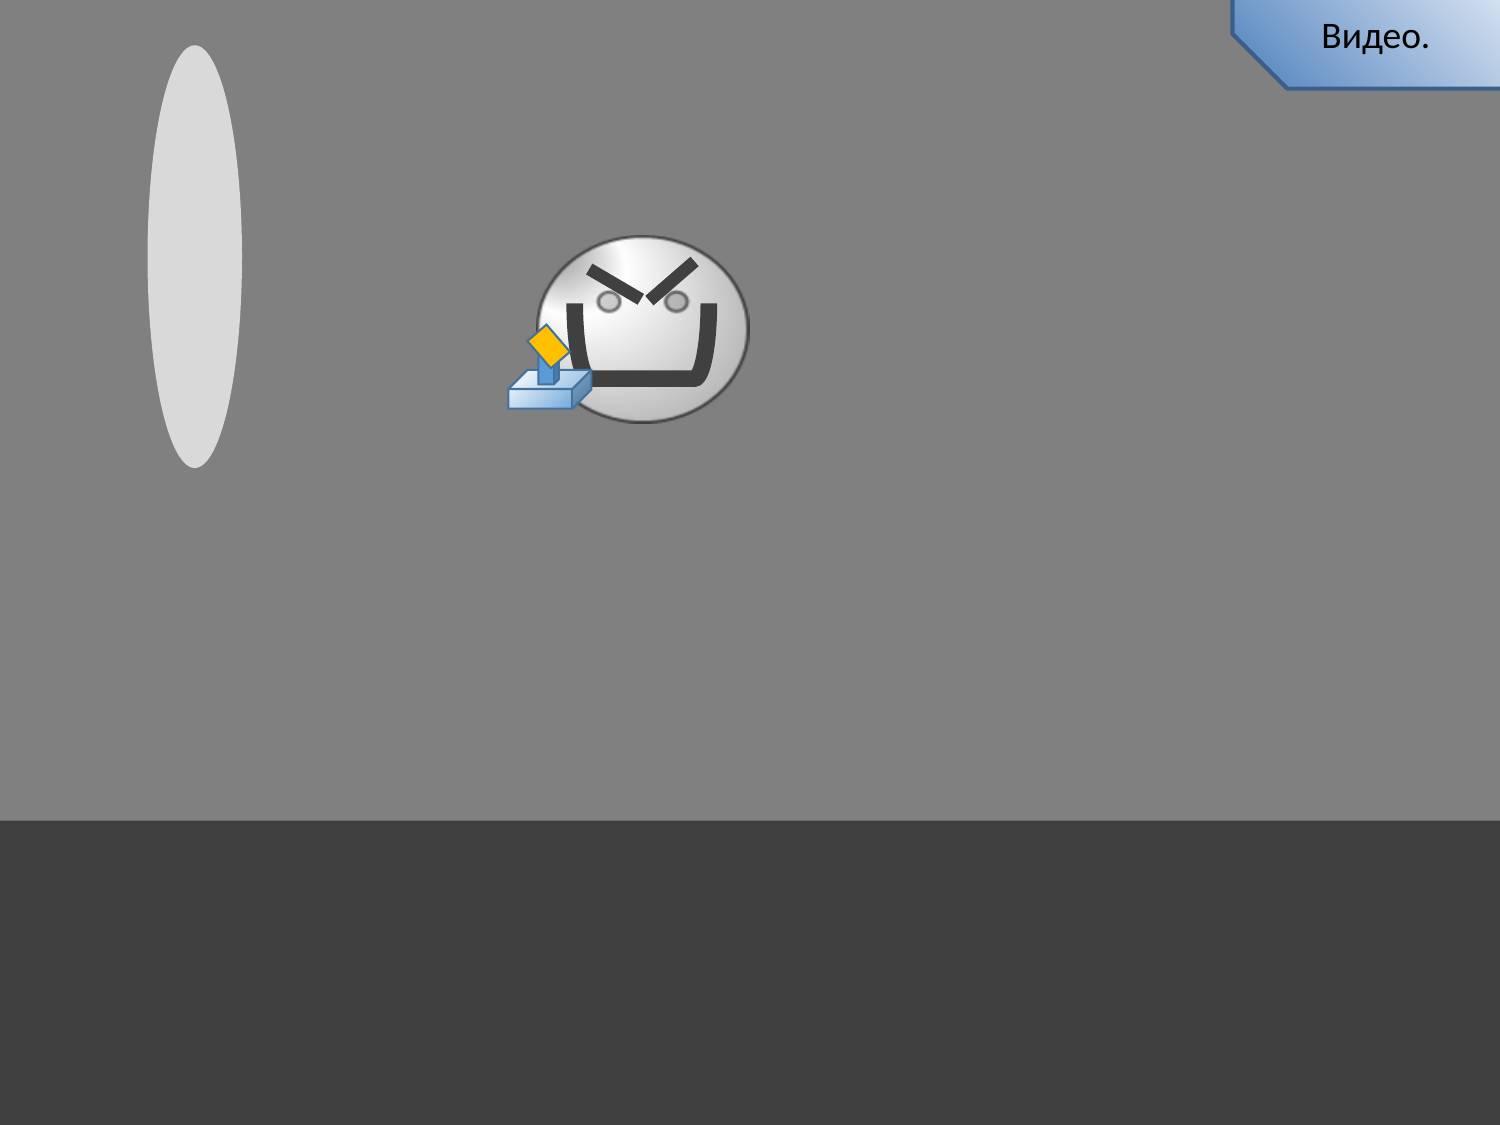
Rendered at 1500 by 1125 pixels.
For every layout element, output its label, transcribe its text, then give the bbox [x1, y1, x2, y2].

text_box [0, 0, 1500, 821]
text_box Видео. . [1230, 0, 1500, 91]
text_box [508, 235, 751, 424]
text_box [145, 43, 245, 471]
